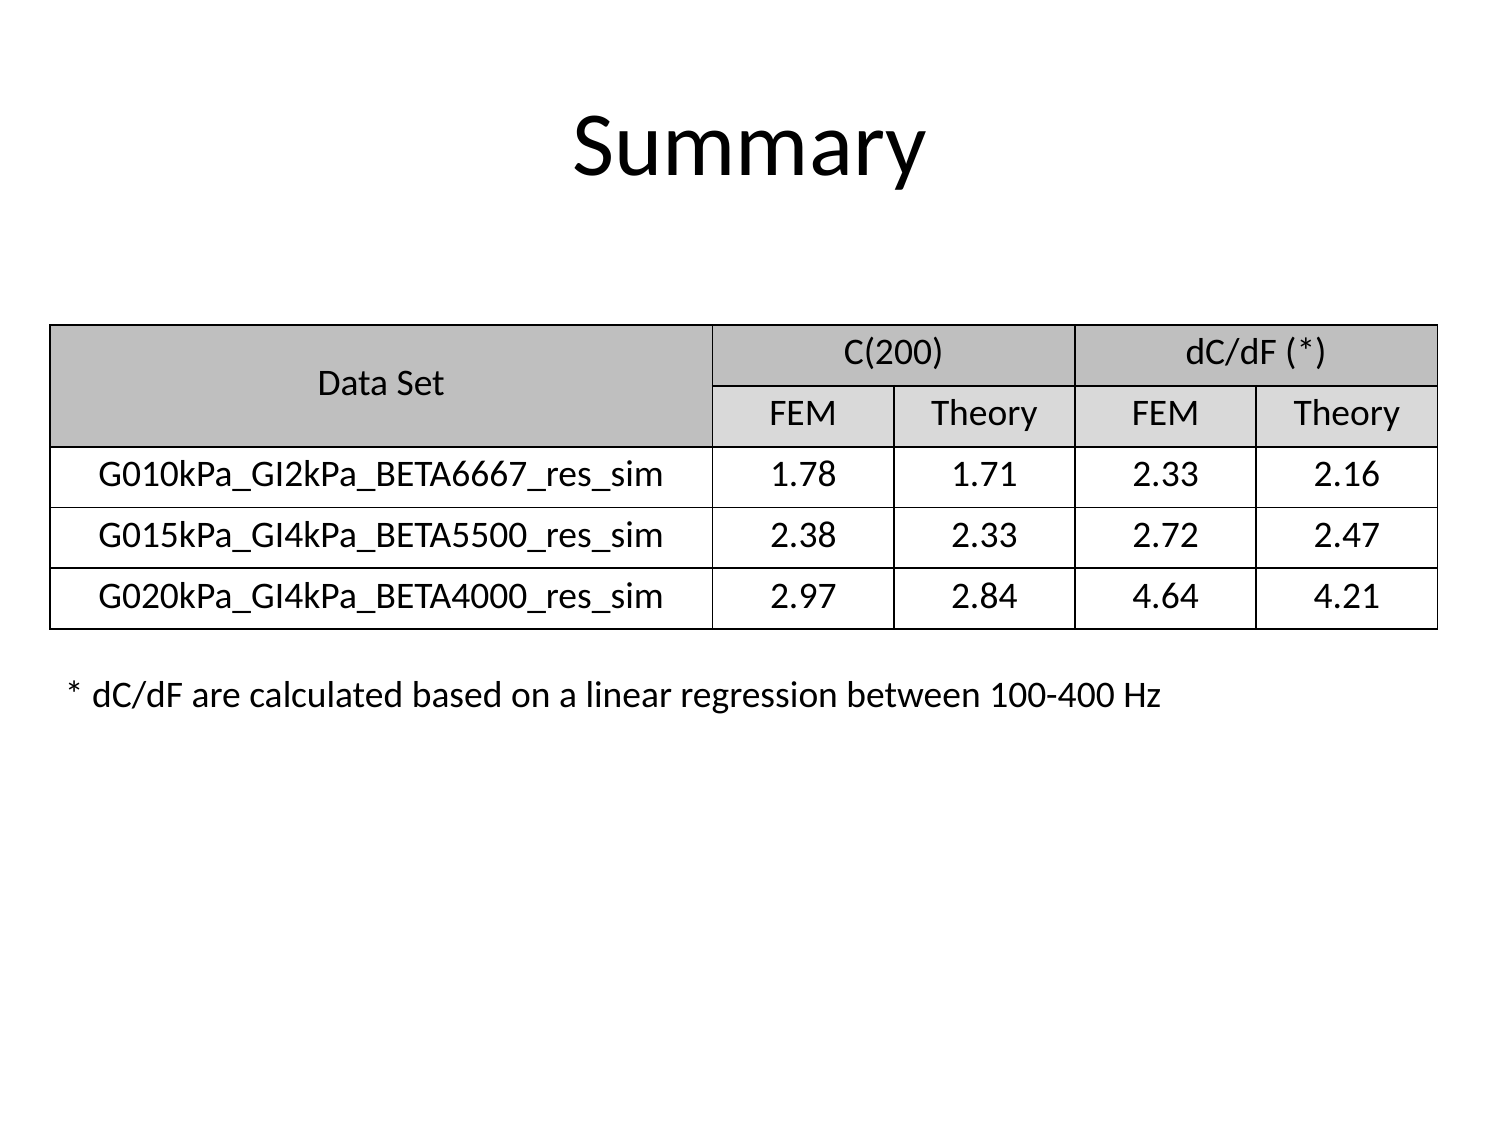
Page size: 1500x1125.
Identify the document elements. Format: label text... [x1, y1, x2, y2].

table_header C(200) [713, 326, 1074, 385]
table_cell 4.64 [1076, 569, 1255, 628]
title Summary [75, 45, 1425, 233]
table_cell 2.33 [1076, 448, 1255, 507]
table_cell 4.21 [1257, 569, 1437, 628]
table_cell 2.16 [1257, 448, 1437, 507]
table_cell 2.84 [895, 569, 1074, 628]
table_cell 2.72 [1076, 508, 1255, 567]
table_cell 2.38 [713, 508, 893, 567]
table_cell G015kPa_GI4kPa_BETA5500_res_sim [51, 508, 712, 567]
table_cell 1.71 [895, 448, 1074, 507]
table_cell Theory [1257, 387, 1437, 446]
table_cell FEM [713, 387, 893, 446]
table_header Data Set [51, 326, 712, 446]
table_cell G020kPa_GI4kPa_BETA4000_res_sim [51, 569, 712, 628]
table_cell G010kPa_GI2kPa_BETA6667_res_sim [51, 448, 712, 507]
table_cell FEM [1076, 387, 1255, 446]
table_cell 2.33 [895, 508, 1074, 567]
text_box * dC/dF are calculated based on a linear regression between 100-400 Hz [49, 662, 1263, 723]
table_cell 2.47 [1257, 508, 1437, 567]
table_cell Theory [895, 387, 1074, 446]
table_cell 2.97 [713, 569, 893, 628]
table_cell 1.78 [713, 448, 893, 507]
table_header dC/dF (*) [1076, 326, 1437, 385]
